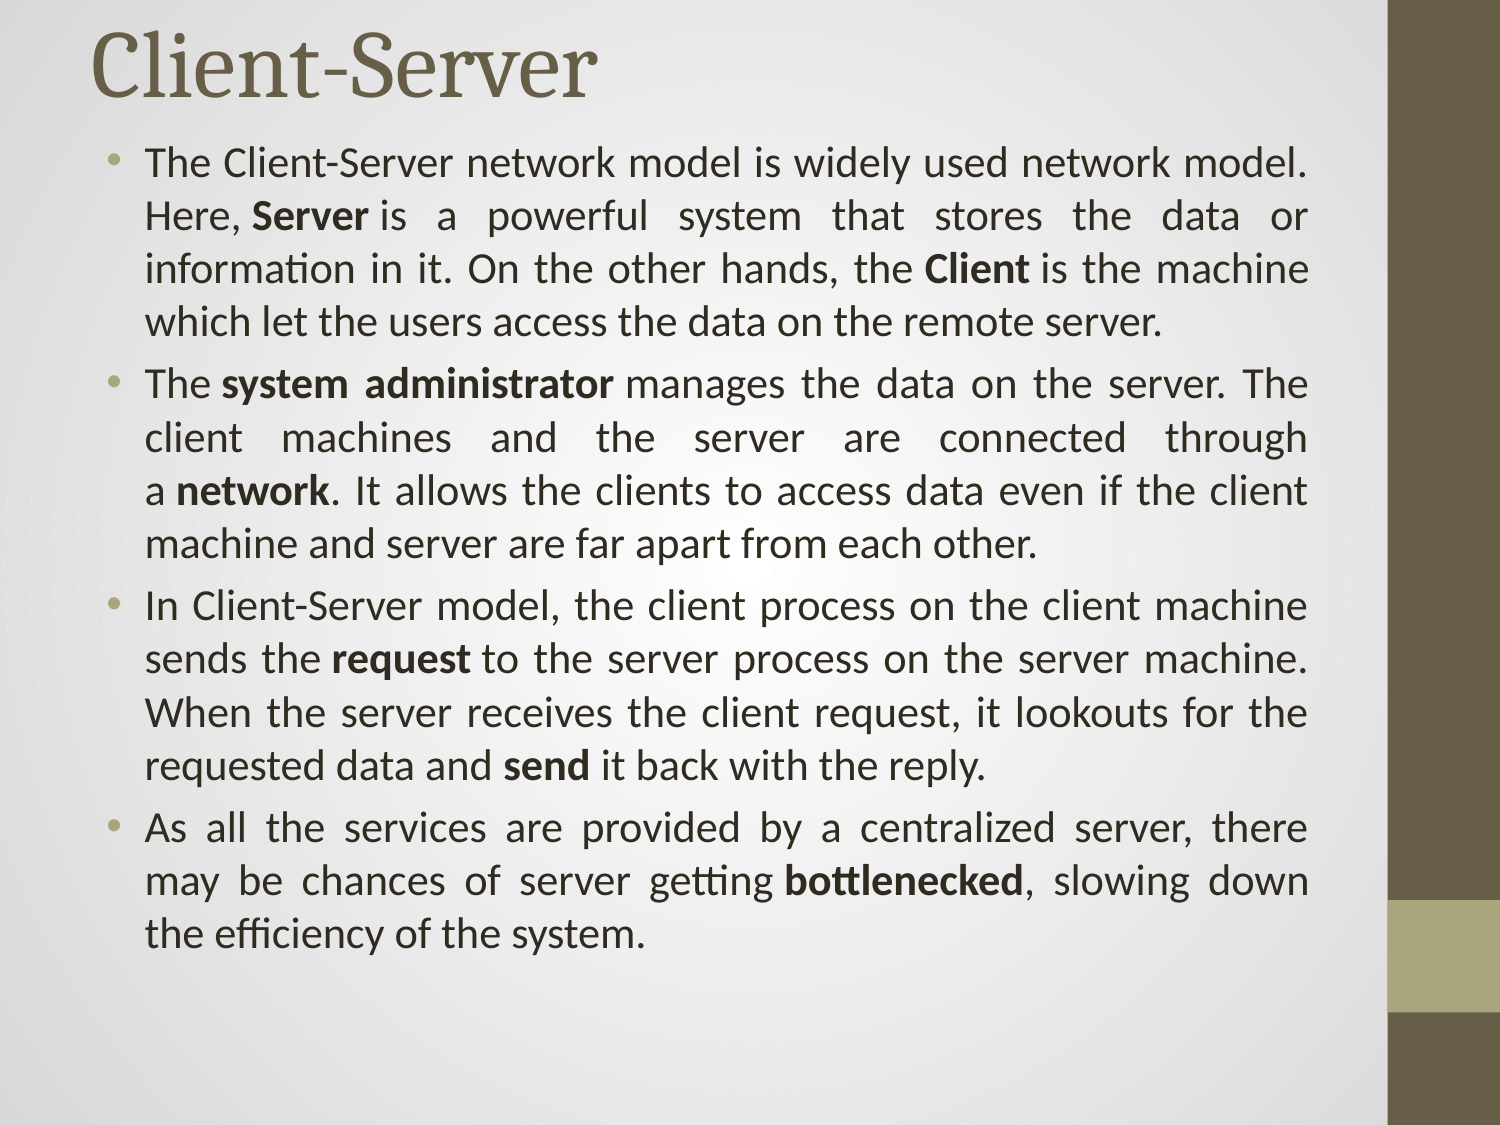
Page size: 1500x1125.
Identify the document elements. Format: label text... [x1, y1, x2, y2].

title Client-Server [76, 19, 1327, 100]
list The Client-Server network model is widely used network model. Here, Server is a powerful system that stores the data or information in it. On the other hands, the Client is the machine which let the users access the data on the remote server. The system administrator manages the data on the server. The client machines and the server are connected through a network. It allows the clients to access data even if the client machine and server are far apart from each other. In Client-Server model, the client process on the client machine sends the request to the server process on the server machine. When the server receives the client request, it lookouts for the requested data and send it back with the reply. As all the services are provided by a centralized server, there may be chances of server getting bottlenecked, slowing down the efficiency of the system. [75, 125, 1325, 1050]
